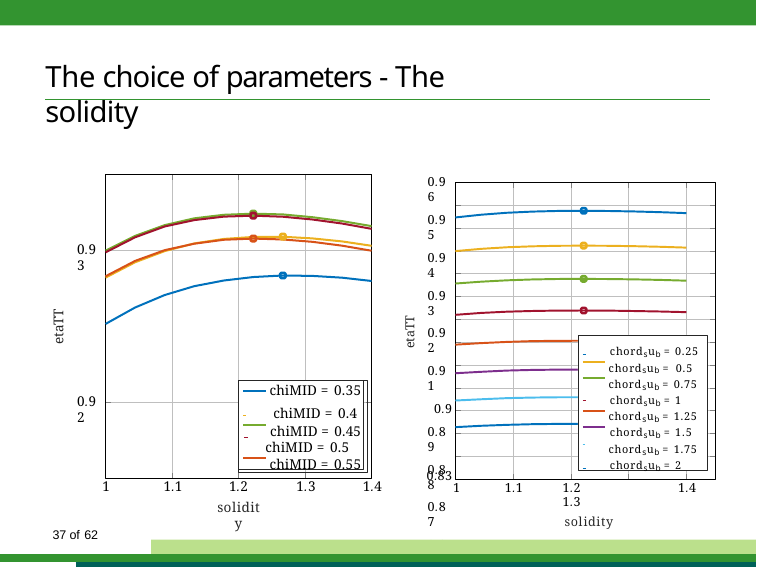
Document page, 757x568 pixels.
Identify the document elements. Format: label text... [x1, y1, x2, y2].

text_box 1.2 1.3 solidity [560, 480, 640, 530]
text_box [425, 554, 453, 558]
text_box [250, 235, 256, 242]
text_box chordsub = 0.5 [606, 352, 697, 368]
text_box chordsub = 1.75 [606, 433, 703, 459]
text_box [455, 278, 581, 284]
text_box chordsub = 1.25 [606, 401, 703, 427]
text_box chordsub = 2 [580, 449, 687, 475]
text_box 0.96 0.95 0.94 0.93 0.92 0.91 0.9 0.89 0.88 0.87 0.86 0.85 0.84 [425, 164, 453, 471]
title The choice of parameters - The solidity [43, 55, 529, 154]
text_box 1 [100, 479, 112, 495]
text_box 0.93 [75, 238, 103, 274]
text_box [280, 233, 286, 240]
text_box 0.92 [75, 391, 103, 426]
text_box [105, 238, 372, 277]
text_box [105, 282, 372, 479]
text_box [455, 397, 577, 401]
text_box chordsub = 1.5 [580, 417, 697, 446]
text_box [464, 245, 687, 251]
text_box chordsub = 1 [580, 384, 687, 410]
text_box [280, 272, 286, 279]
text_box [105, 251, 372, 323]
text_box [105, 215, 372, 253]
text_box 1.3 [294, 479, 316, 495]
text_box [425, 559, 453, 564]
text_box [105, 247, 174, 276]
text_box [105, 275, 372, 324]
text_box [586, 278, 687, 282]
text_box chordsub = 0.25 [580, 336, 703, 362]
text_box [455, 369, 577, 374]
text_box [455, 423, 577, 428]
text_box etaTT [51, 305, 69, 347]
text_box [455, 182, 716, 480]
text_box [581, 307, 587, 314]
text_box etaTT [402, 310, 420, 351]
text_box 1.1 [502, 480, 524, 495]
text_box 1.4 [360, 479, 383, 495]
text_box [455, 210, 687, 218]
text_box [586, 310, 687, 314]
text_box [455, 340, 577, 345]
text_box chordsub = 0.75 [606, 368, 703, 394]
text_box [151, 539, 756, 554]
text_box [105, 174, 372, 250]
text_box [577, 334, 708, 471]
text_box 37 of 62 [48, 528, 101, 557]
text_box 1.1 [161, 479, 183, 495]
text_box 1.4 [676, 480, 697, 495]
text_box 1.2 solidity [215, 479, 262, 531]
text_box [256, 213, 372, 227]
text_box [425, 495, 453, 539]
text_box [250, 212, 256, 219]
text_box [286, 237, 372, 248]
text_box 0.83 1 [425, 471, 461, 495]
text_box chiMID = 0.35 chiMID = 0.4 chiMID = 0.45 chiMID = 0.5 chiMID = 0.55 [238, 380, 368, 472]
text_box [455, 310, 582, 315]
